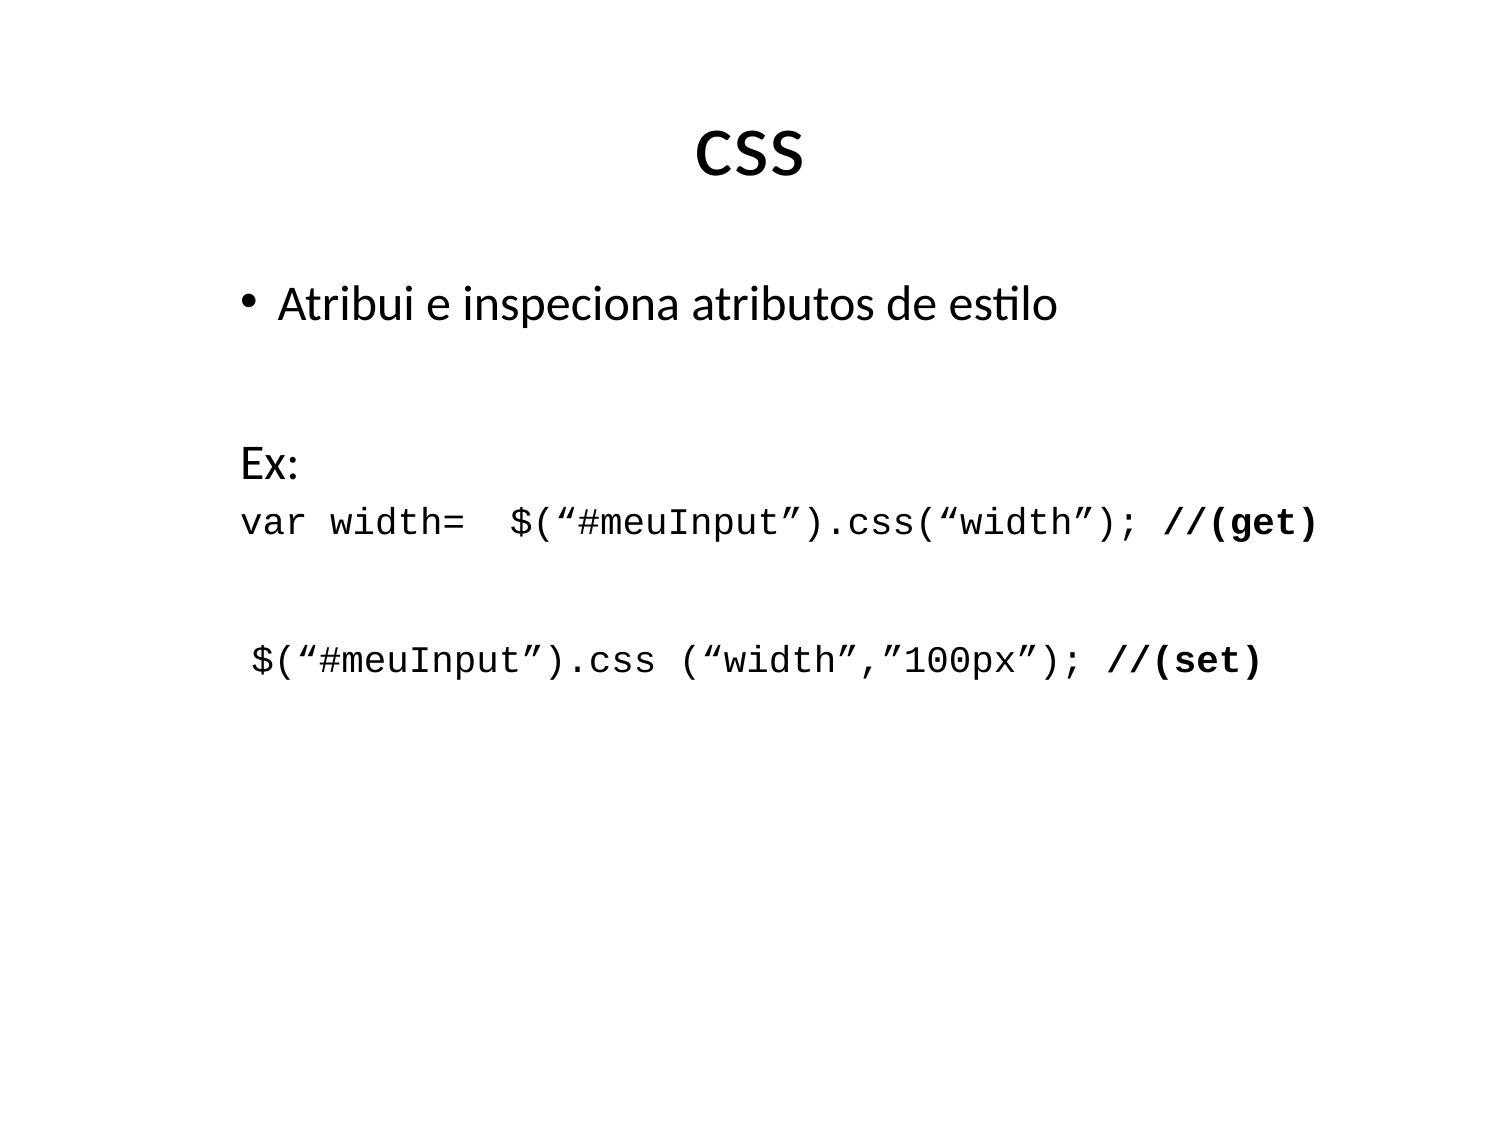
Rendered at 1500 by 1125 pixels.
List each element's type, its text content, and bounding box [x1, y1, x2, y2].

list Atribui e inspeciona atributos de estilo Ex: var width= $(“#meuInput”).css(“width”); //(get) $(“#meuInput”).css (“width”,”100px”); //(set) [75, 262, 1425, 1005]
title css [75, 45, 1425, 233]
